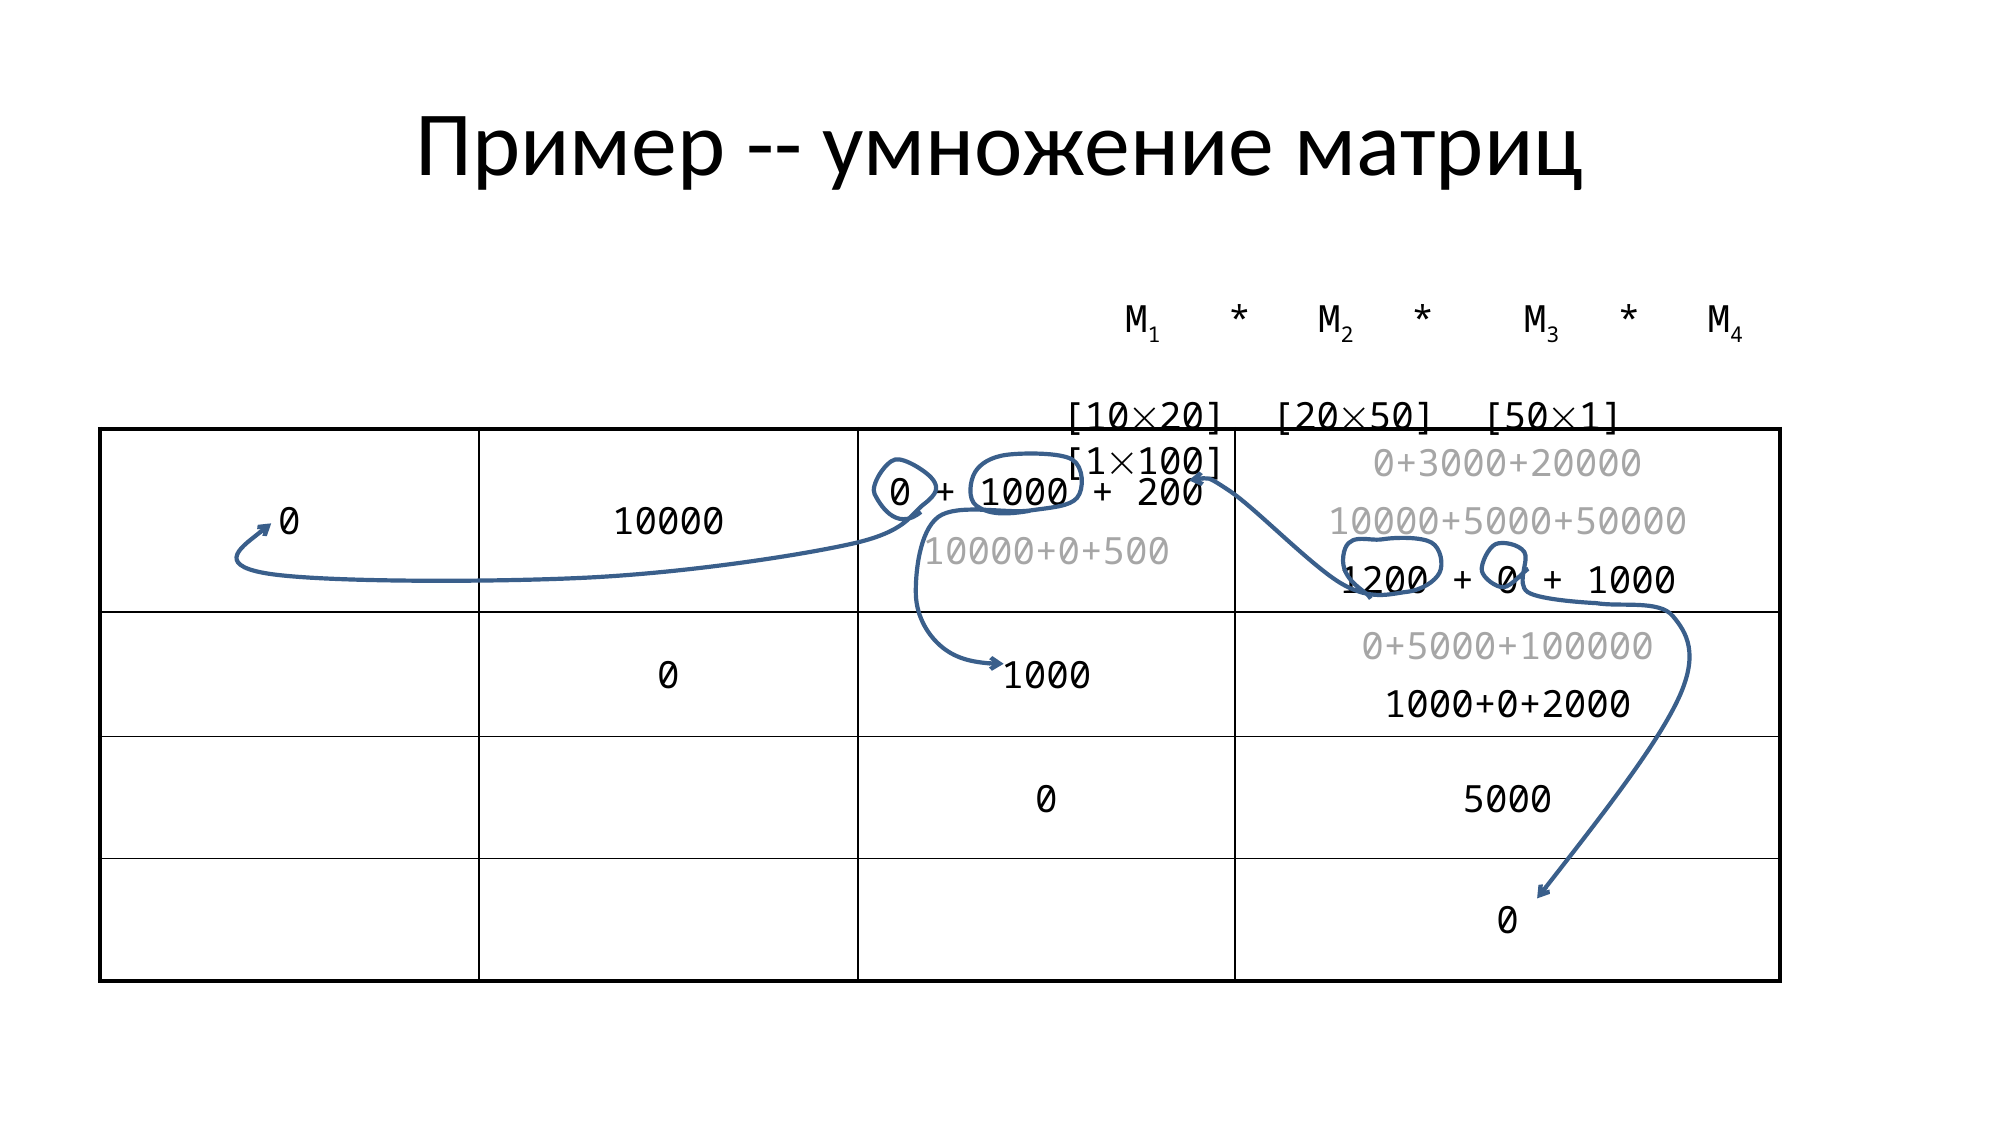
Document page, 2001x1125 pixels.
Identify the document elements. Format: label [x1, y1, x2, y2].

table_cell [1236, 859, 1778, 979]
table_cell [102, 613, 478, 736]
text_box [1188, 471, 1444, 600]
table_cell [859, 737, 1234, 858]
text_box [1479, 540, 1692, 899]
table_cell [102, 737, 478, 858]
table_header [480, 431, 857, 519]
text_box [913, 451, 1084, 671]
table_header [859, 431, 1234, 611]
table_header [894, 513, 910, 517]
table_cell [1236, 613, 1532, 736]
table_cell [1661, 613, 1778, 736]
table_header [1236, 431, 1778, 611]
table_cell [1573, 737, 1778, 858]
text_box [1047, 288, 1833, 489]
table_header [480, 545, 857, 611]
table_cell [480, 859, 857, 979]
table_cell [1236, 737, 1536, 858]
title [99, 45, 1900, 233]
table_cell [102, 859, 478, 979]
table_cell [859, 859, 1234, 979]
table_header [102, 431, 478, 611]
table_cell [480, 737, 857, 858]
text_box [234, 457, 939, 583]
table_cell [480, 613, 857, 736]
table_cell [859, 613, 1234, 736]
